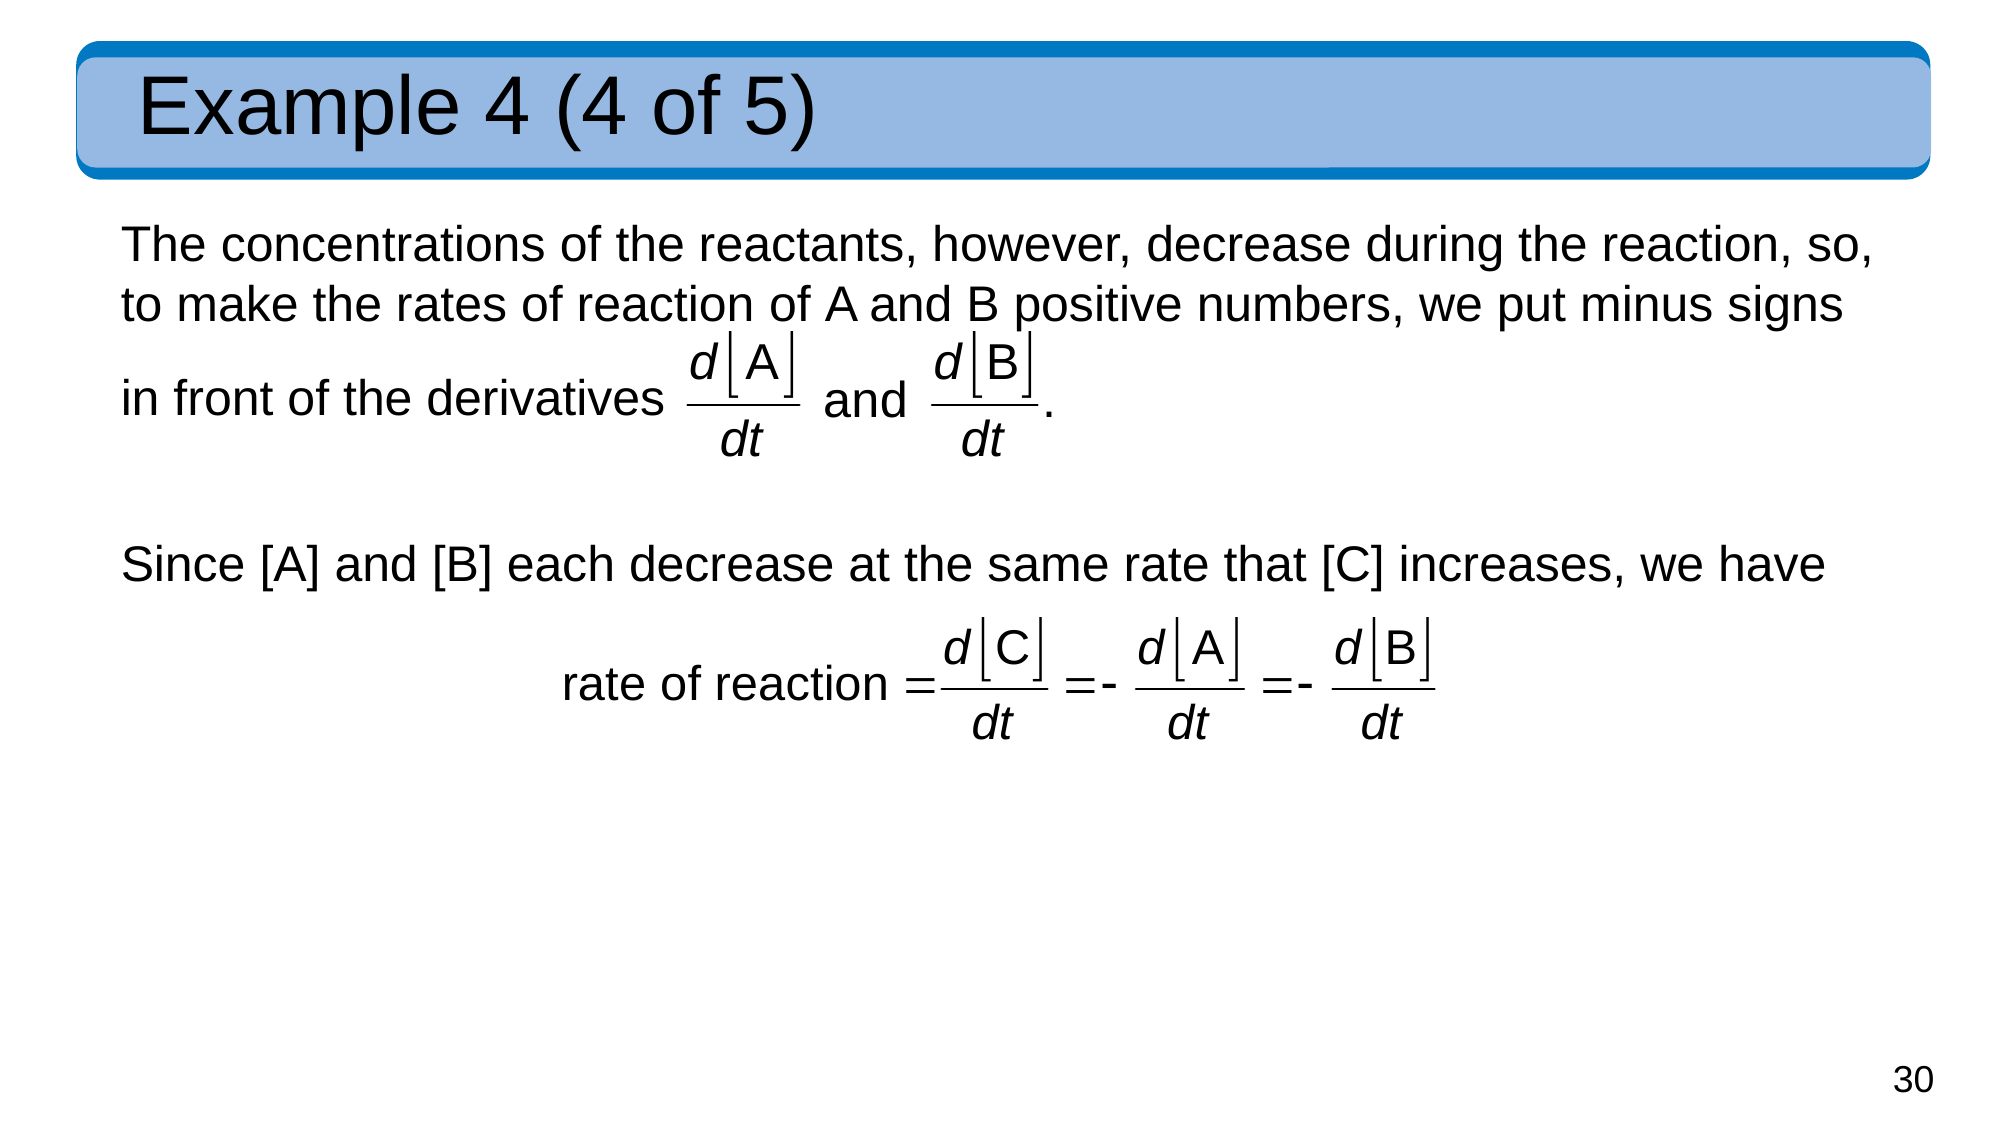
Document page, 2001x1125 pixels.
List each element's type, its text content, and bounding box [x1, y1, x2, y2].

list The concentrations of the reactants, however, decrease during the reaction, so, to make the rates of reaction of A and B positive numbers, we put minus signs [120, 211, 1880, 344]
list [683, 331, 1058, 464]
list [560, 617, 1440, 746]
list Since [A] and [B] each decrease at the same rate that [C] increases, we have [120, 537, 1880, 603]
title Example 4 (4 of 5) [138, 62, 1863, 173]
list in front of the derivatives [120, 372, 681, 426]
